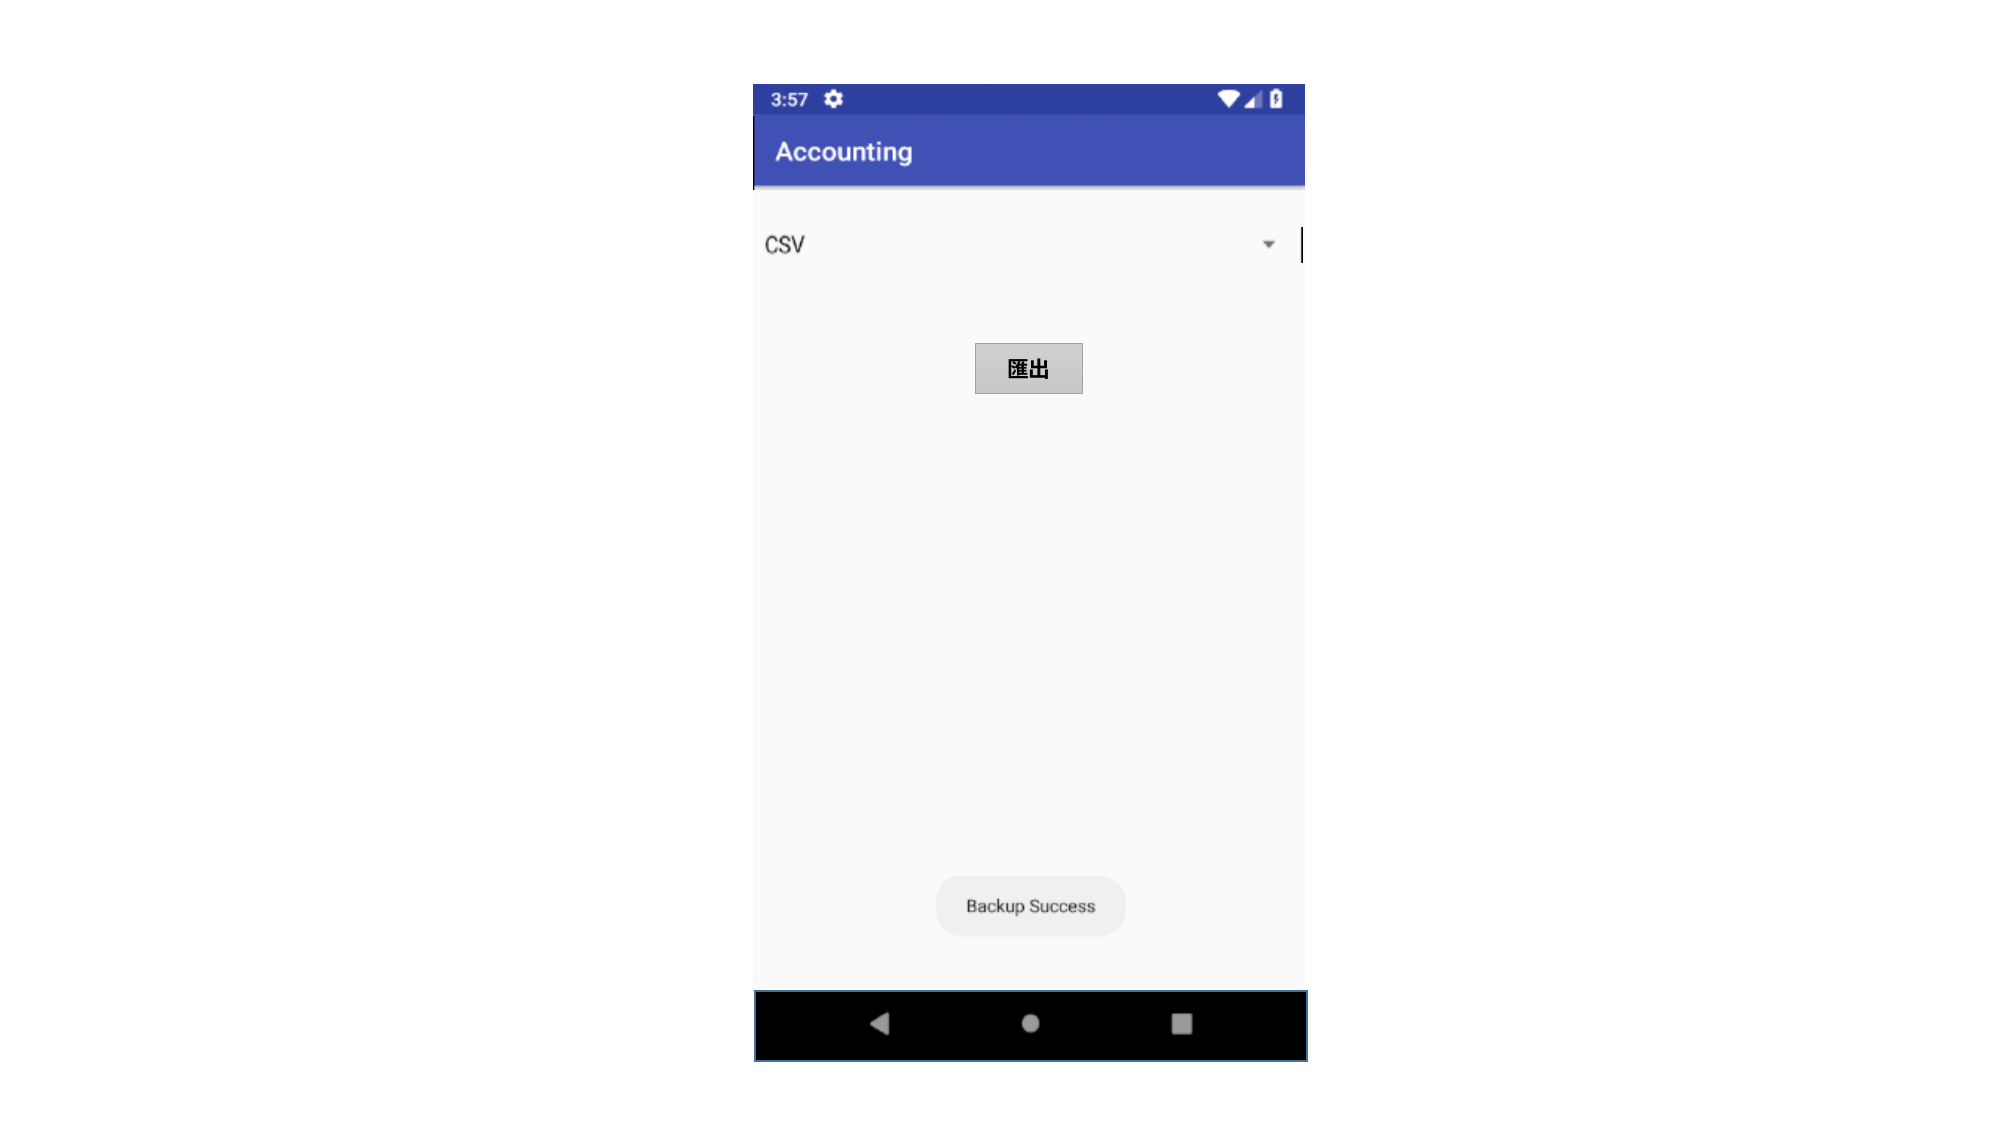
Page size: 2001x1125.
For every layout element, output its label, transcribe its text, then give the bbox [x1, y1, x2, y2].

text_box [752, 117, 1306, 190]
text_box [754, 226, 1304, 264]
text_box [752, 83, 1306, 117]
text_box [752, 190, 1306, 1062]
text_box [930, 874, 1128, 940]
text_box 匯出 [975, 343, 1083, 394]
text_box [754, 990, 1308, 1062]
